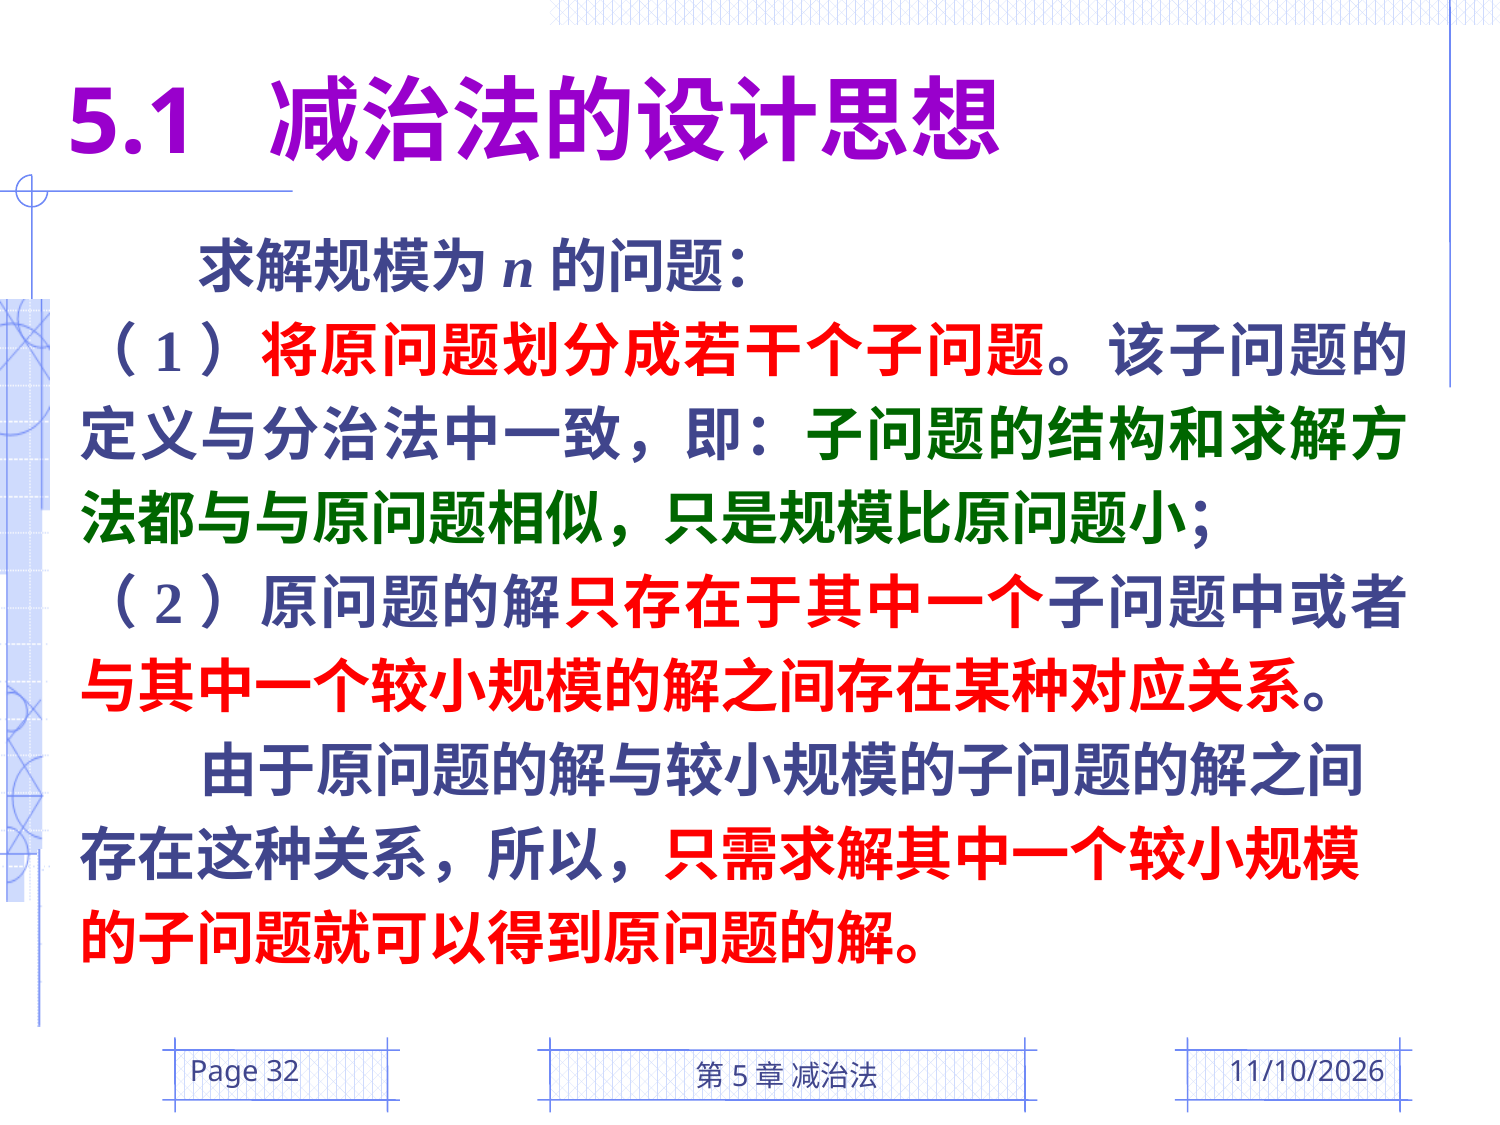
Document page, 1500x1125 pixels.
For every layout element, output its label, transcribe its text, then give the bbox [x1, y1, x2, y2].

text_box 5.1 减治法的设计思想 [53, 54, 1022, 180]
text_box 求解规模为n的问题： （1）将原问题划分成若干个子问题。该子问题的定义与分治法中一致，即：子问题的结构和求解方法都与与原问题相似，只是规模比原问题小； （2）原问题的解只存在于其中一个子问题中或者与其中一个较小规模的解之间存在某种对应关系。 由于原问题的解与较小规模的子问题的解之间存在这种关系，所以，只需求解其中一个较小规模的子问题就可以得到原问题的解。 [64, 207, 1424, 979]
slide_number Page 32 [174, 1024, 488, 1101]
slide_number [1087, 1024, 1401, 1101]
picture [0, 299, 50, 1027]
footer 第5章 减治法 [549, 1024, 1026, 1101]
